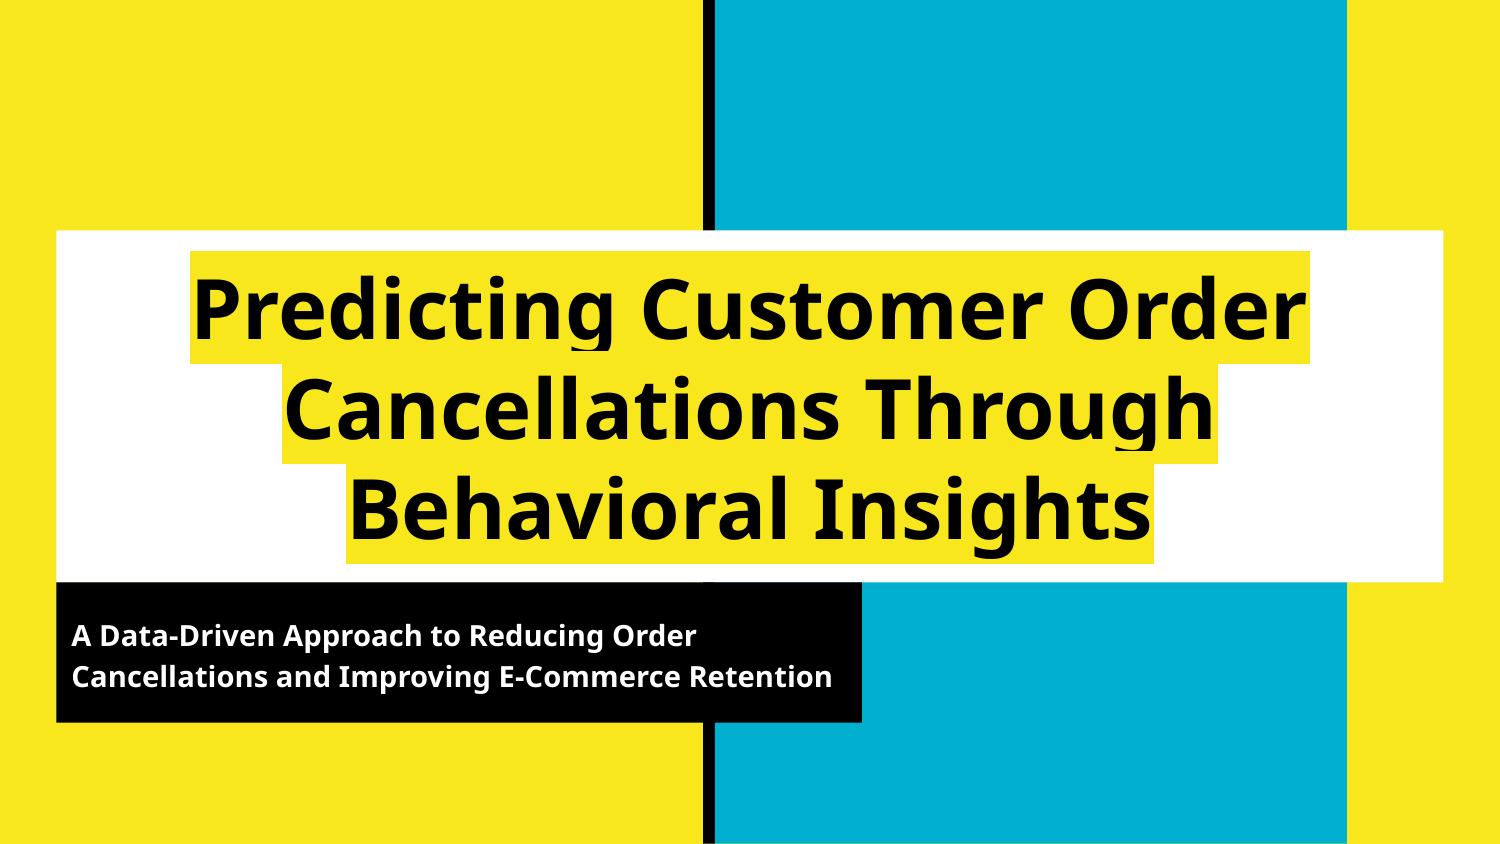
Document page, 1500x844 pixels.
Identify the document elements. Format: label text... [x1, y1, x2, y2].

title Predicting Customer Order Cancellations Through Behavioral Insights [56, 230, 1444, 583]
subtitle A Data-Driven Approach to Reducing Order Cancellations and Improving E-Commerce Retention [56, 582, 862, 723]
